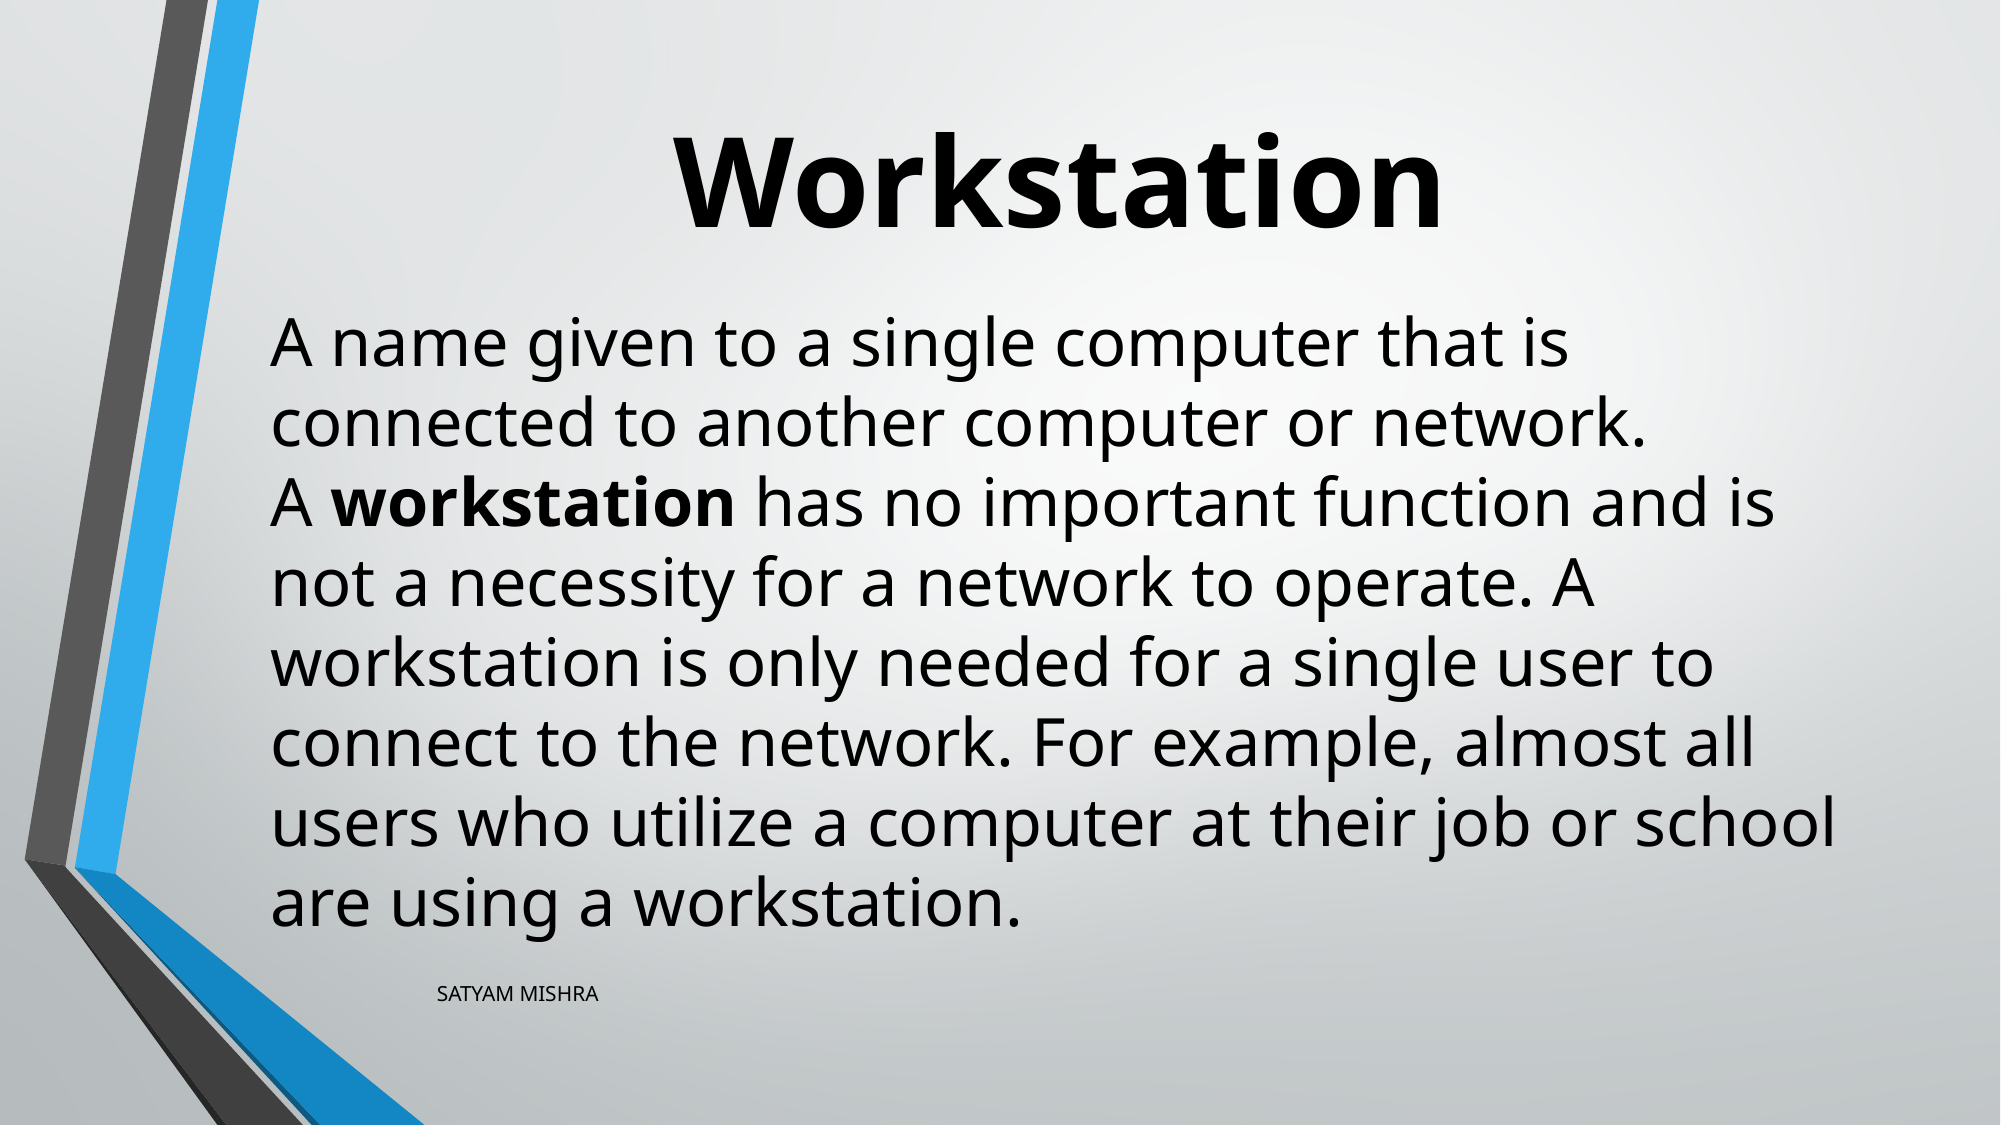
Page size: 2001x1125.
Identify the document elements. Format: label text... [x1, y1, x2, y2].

title Workstation [239, 33, 1883, 321]
footer SATYAM MISHRA [421, 965, 1584, 1025]
list A name given to a single computer that is connected to another computer or network. A workstation has no important function and is not a necessity for a network to operate. A workstation is only needed for a single user to connect to the network. For example, almost all users who utilize a computer at their job or school are using a workstation. [255, 340, 1899, 898]
